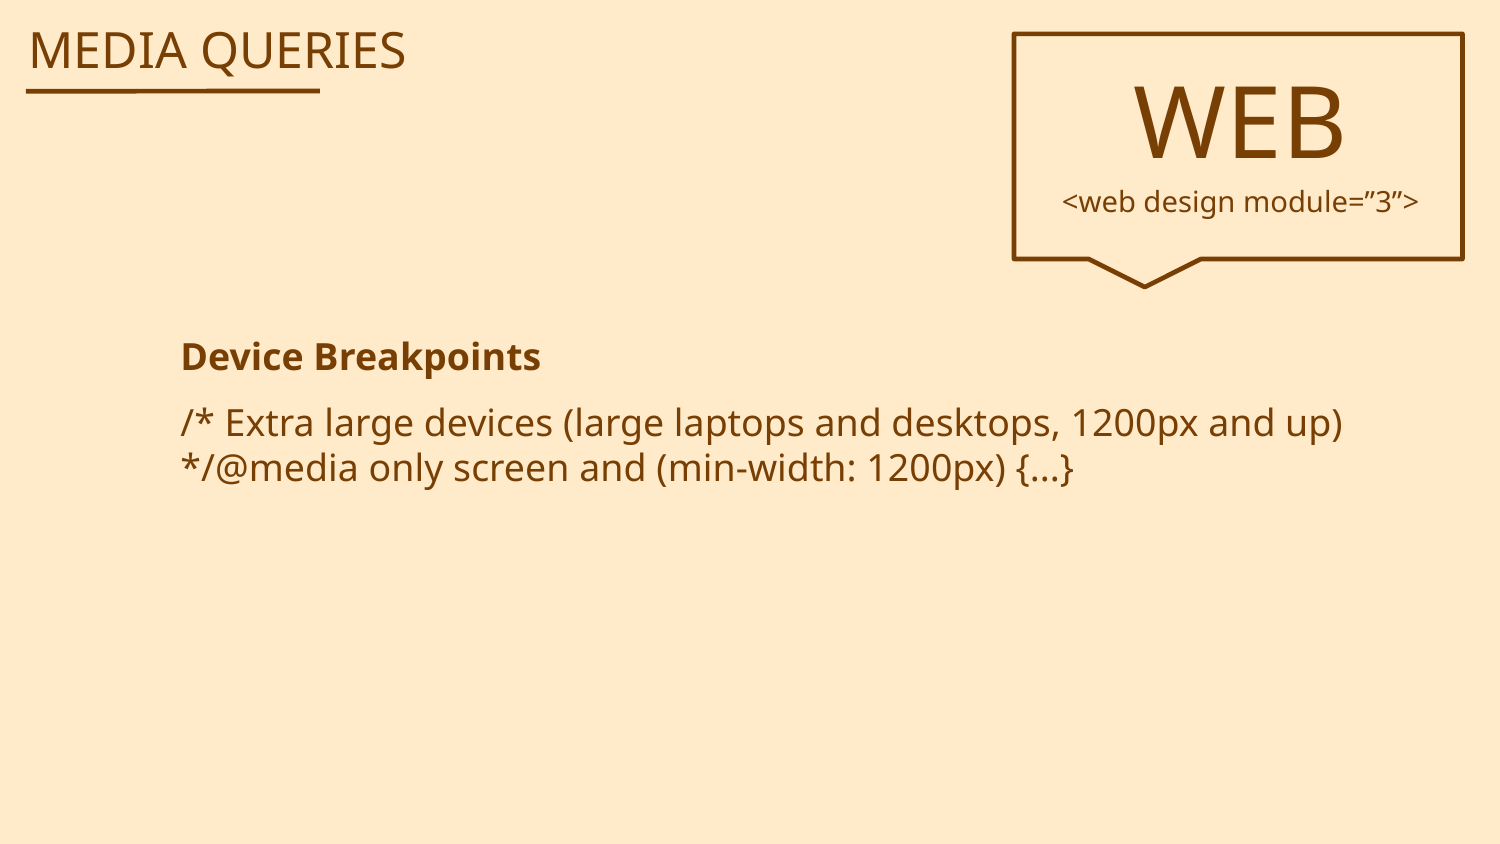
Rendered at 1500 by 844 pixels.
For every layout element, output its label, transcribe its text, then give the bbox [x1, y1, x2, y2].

text_box MEDIA QUERIES [13, 12, 716, 94]
text_box [1014, 237, 1463, 288]
text_box Device Breakpoints /* Extra large devices (large laptops and desktops, 1200px and up) */@media only screen and (min-width: 1200px) {...} [165, 317, 1500, 773]
text_box [1014, 33, 1463, 167]
text_box <web design module=”3”> [940, 167, 1500, 237]
text_box WEB [1073, 43, 1408, 167]
